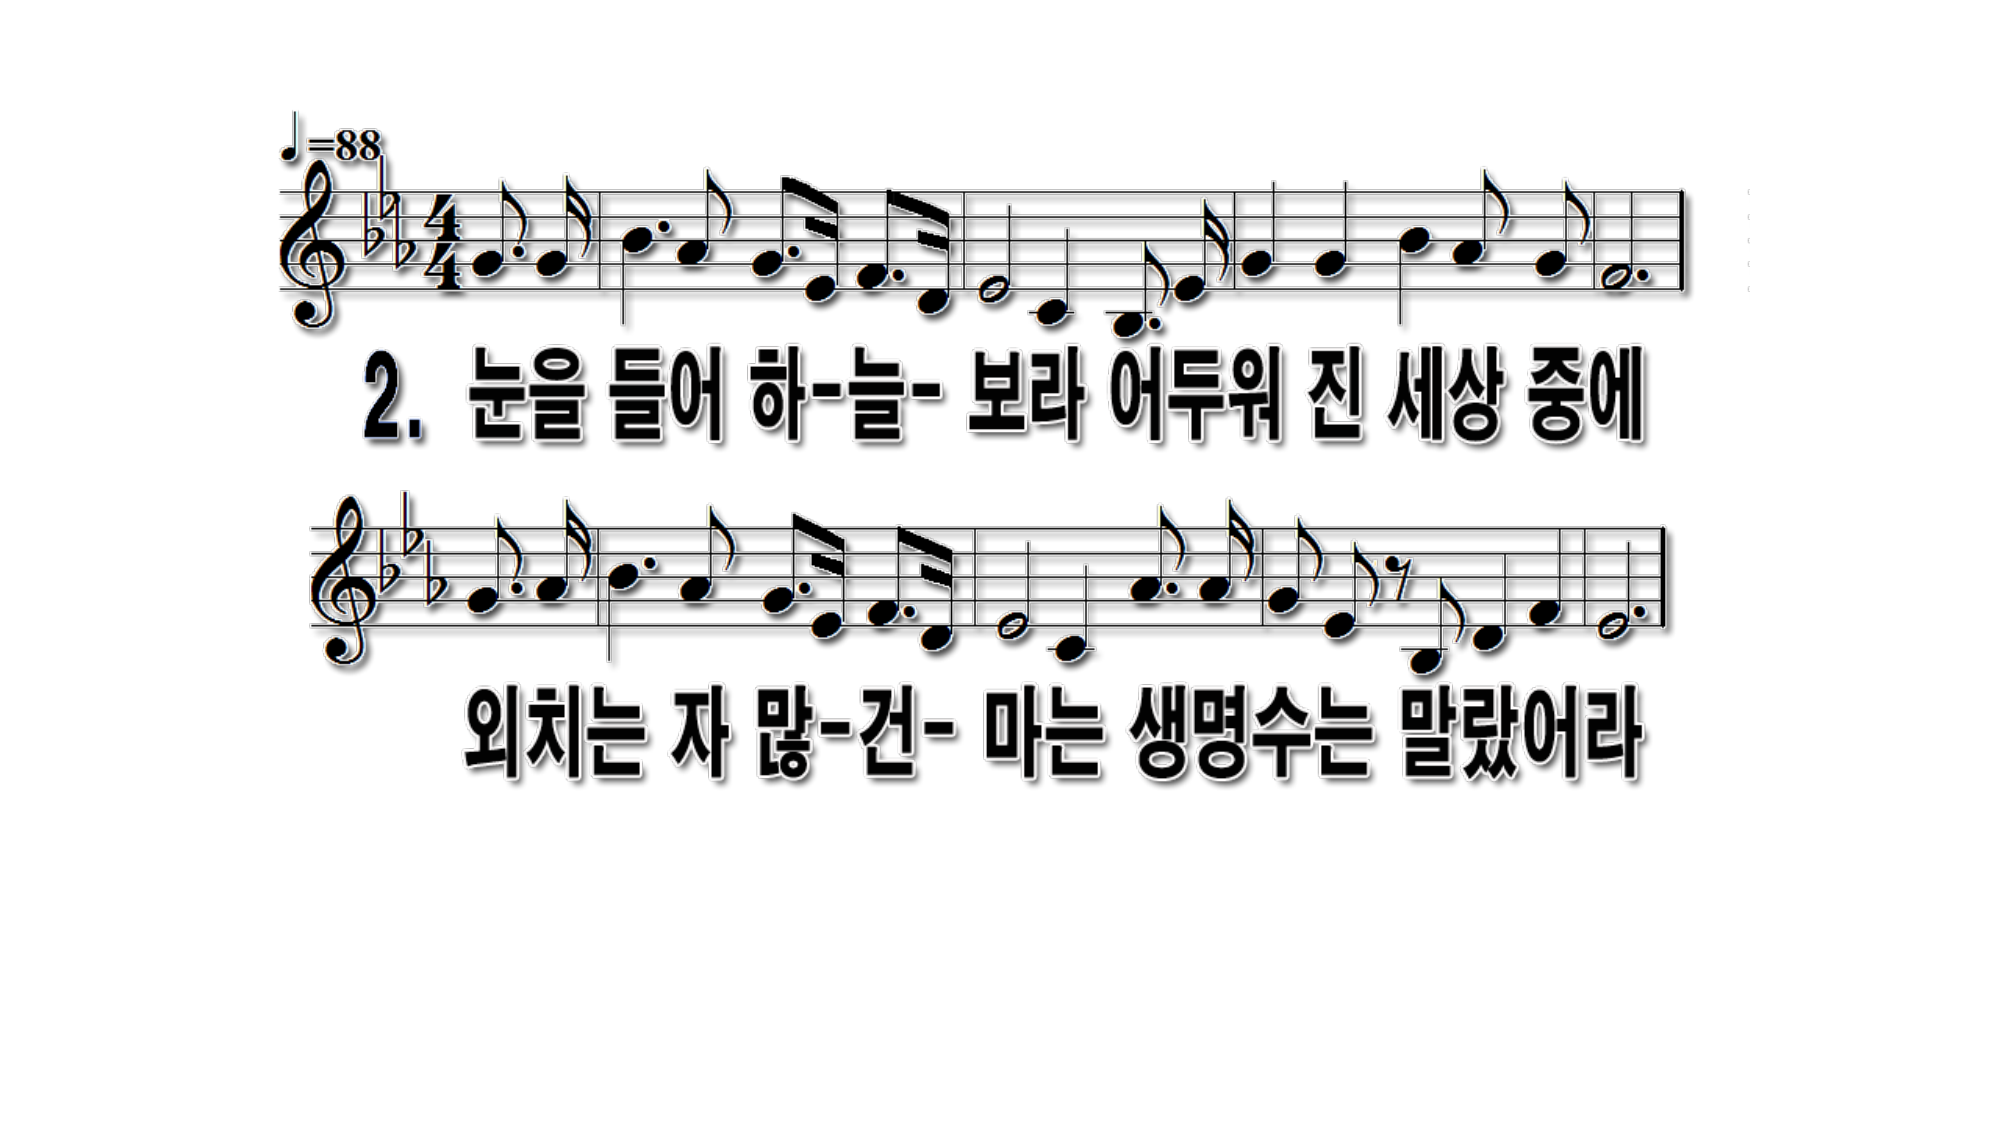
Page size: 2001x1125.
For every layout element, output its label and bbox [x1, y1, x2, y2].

picture [249, 0, 1750, 835]
